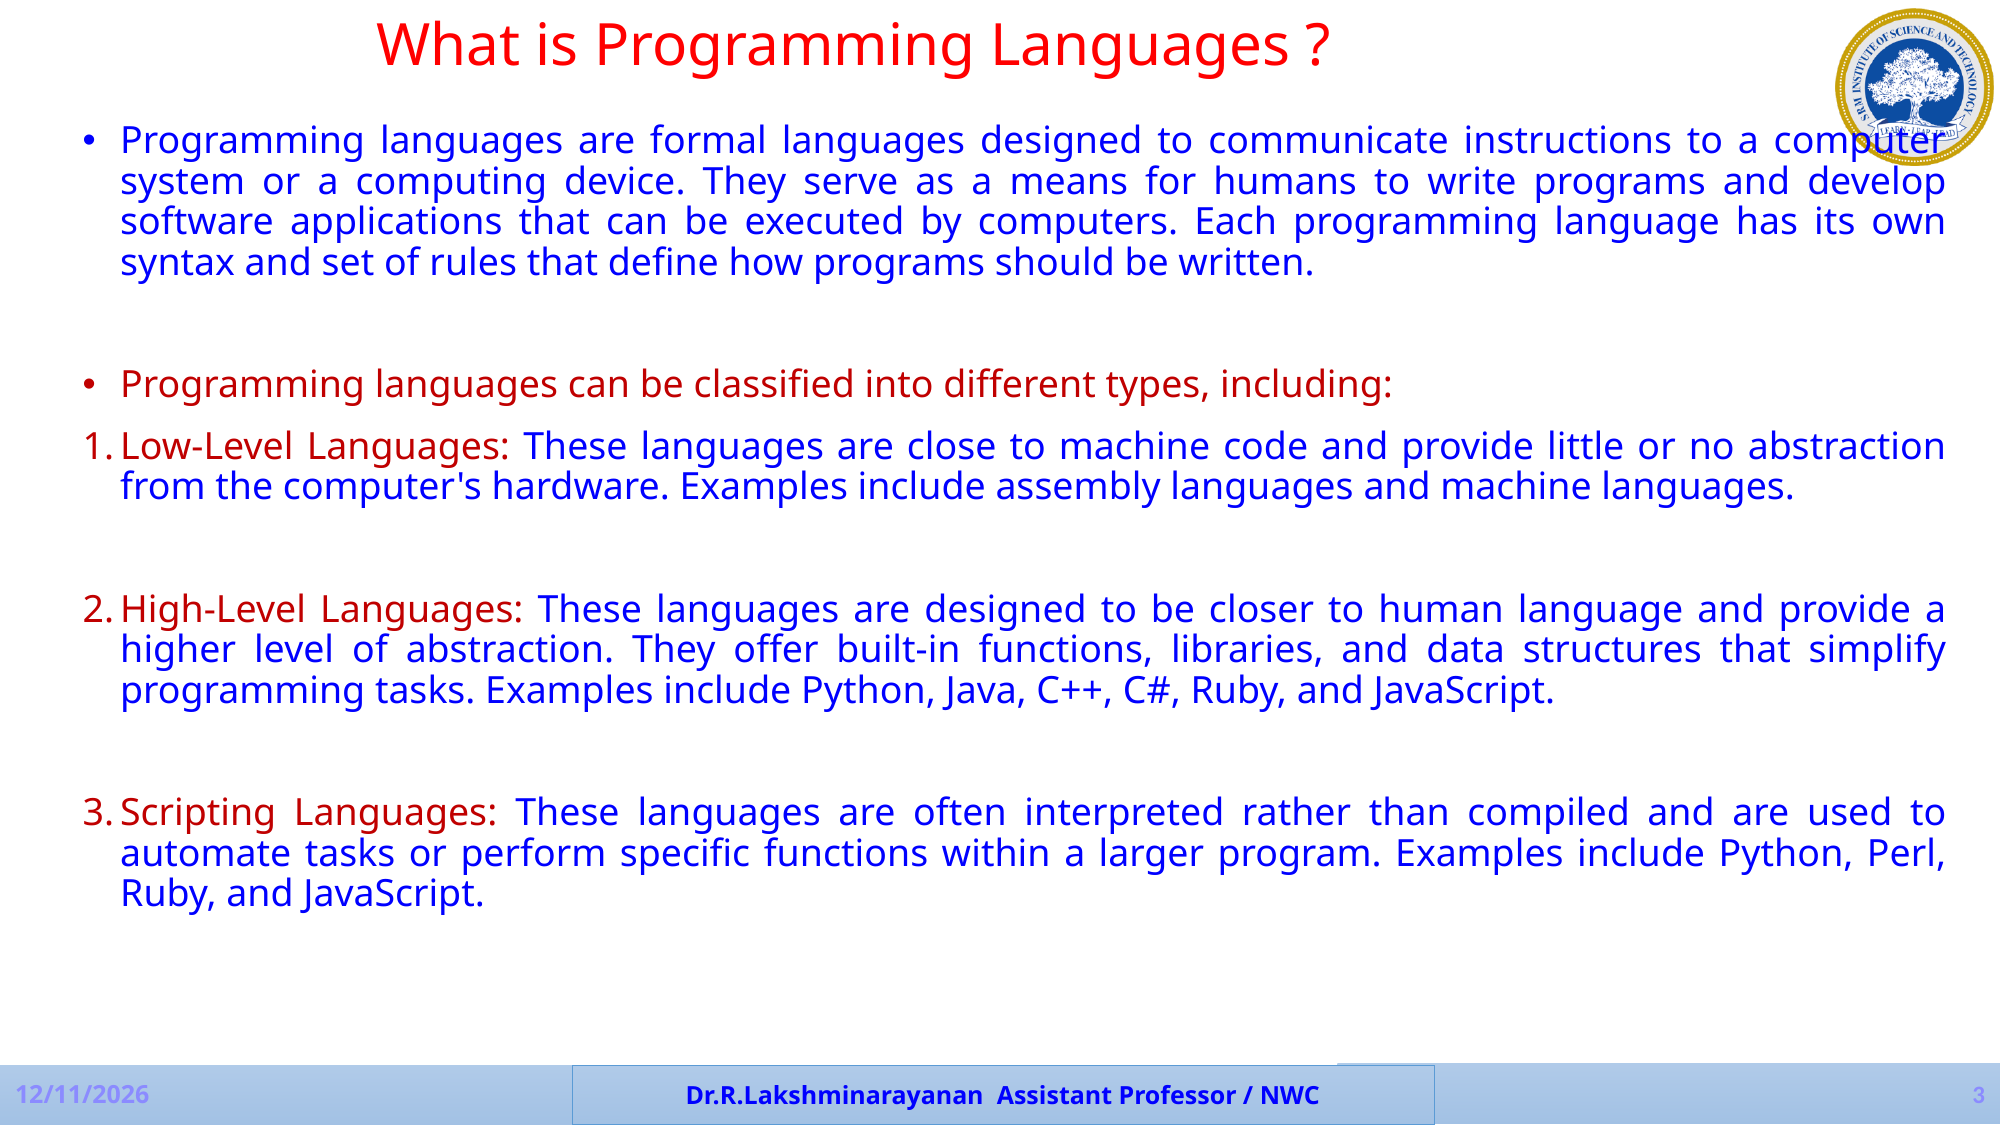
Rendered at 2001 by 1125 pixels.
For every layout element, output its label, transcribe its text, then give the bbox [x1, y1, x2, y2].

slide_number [0, 1065, 572, 1125]
text_box What is Programming Languages ? [0, 0, 1708, 85]
list Programming languages are formal languages designed to communicate instructions to a computer system or a computing device. They serve as a means for humans to write programs and develop software applications that can be executed by computers. Each programming language has its own syntax and set of rules that define how programs should be written. Programming languages can be classified into different types, including: Low-Level Languages: These languages are close to machine code and provide little or no abstraction from the computer's hardware. Examples include assembly languages and machine languages. High-Level Languages: These languages are designed to be closer to human language and provide a higher level of abstraction. They offer built-in functions, libraries, and data structures that simplify programming tasks. Examples include Python, Java, C++, C#, Ruby, and JavaScript. Scripting Languages: These languages are often interpreted rather than compiled and are used to automate tasks or perform specific functions within a larger program. Examples include Python, Perl, Ruby, and JavaScript. [67, 114, 1963, 1063]
picture [1835, 8, 1994, 166]
text_box Dr.R.Lakshminarayanan Assistant Professor / NWC [572, 1065, 1435, 1125]
slide_number 3 [1337, 1063, 2000, 1124]
